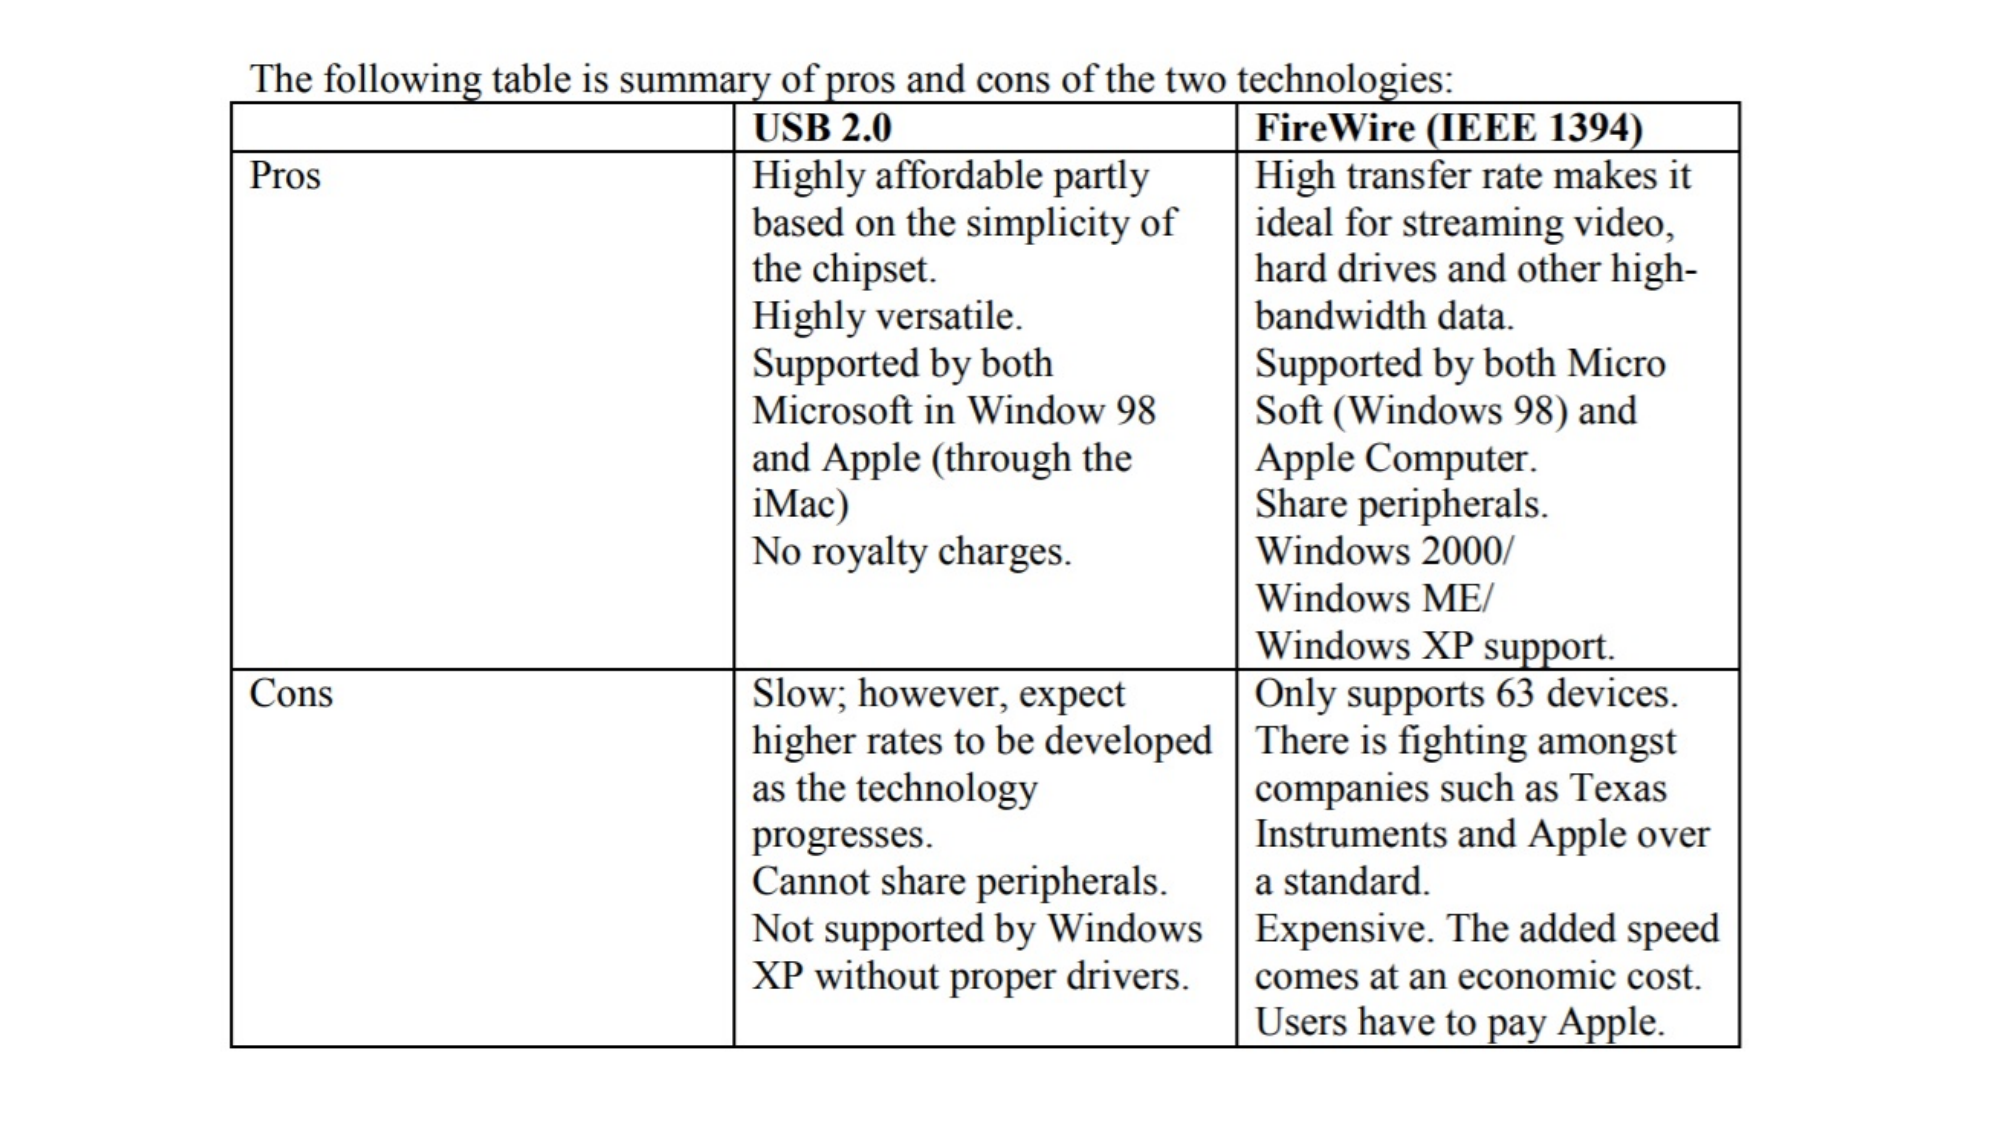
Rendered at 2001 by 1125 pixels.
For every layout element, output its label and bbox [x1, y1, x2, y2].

list [171, 25, 1828, 1125]
